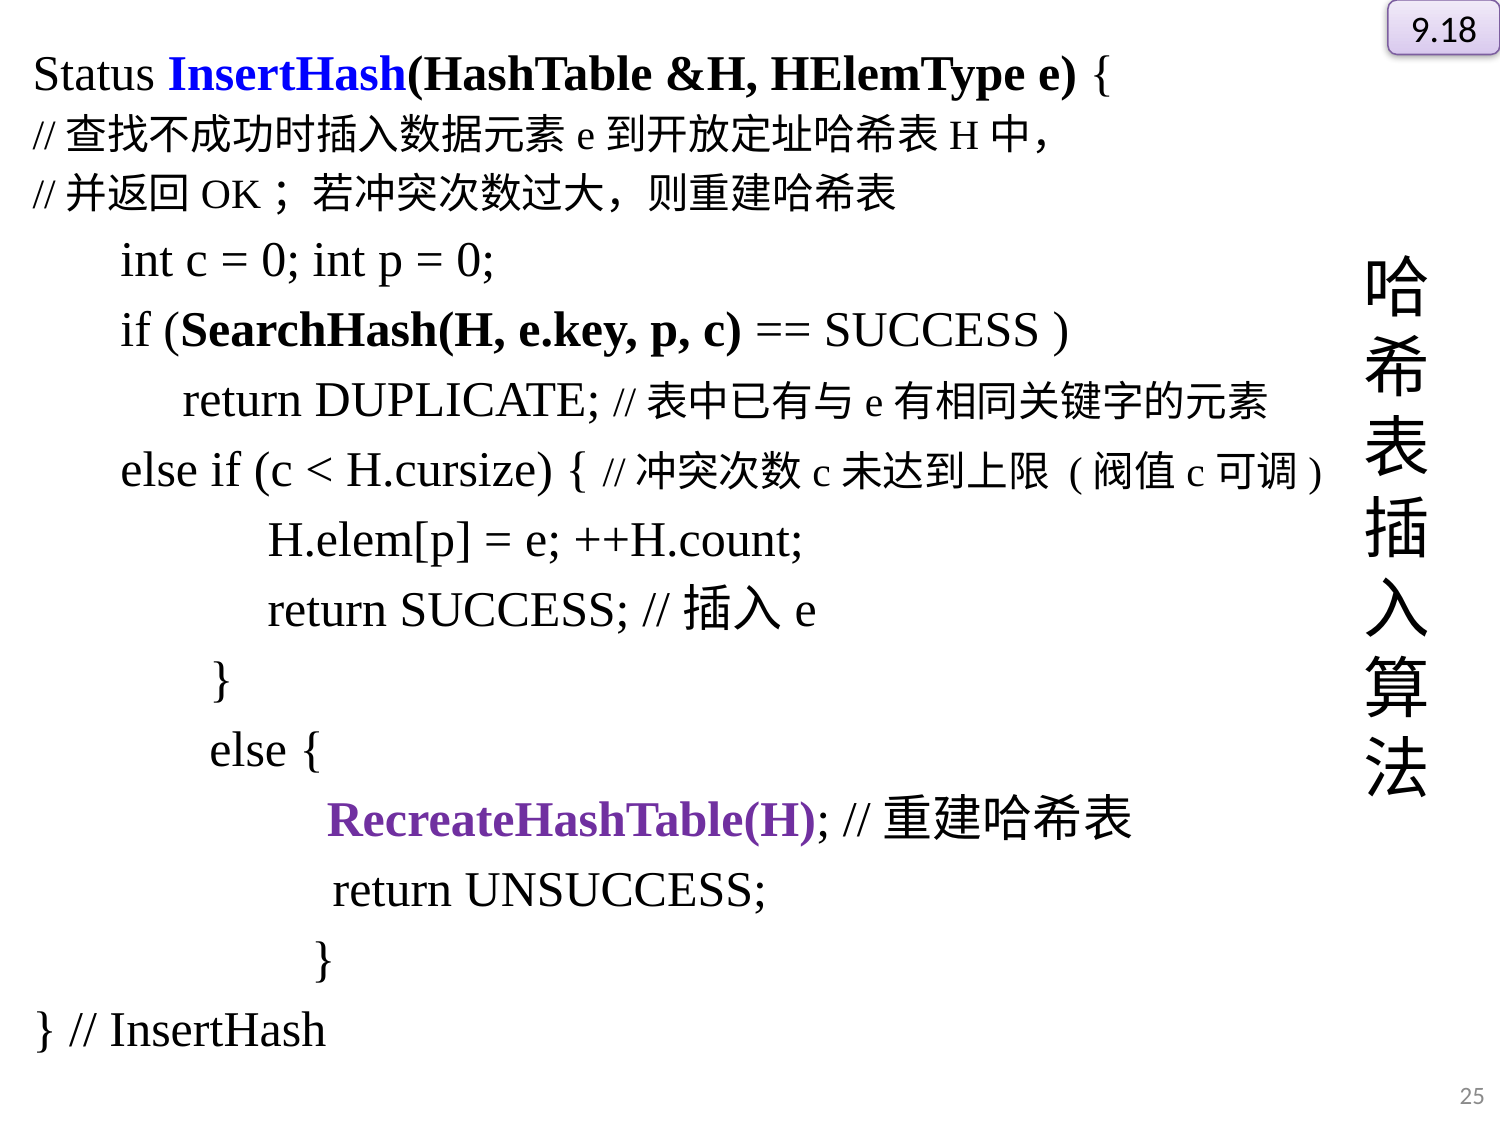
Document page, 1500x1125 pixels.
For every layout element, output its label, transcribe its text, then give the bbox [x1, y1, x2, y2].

list Status InsertHash(HashTable &H, HElemType e) { //查找不成功时插入数据元素e到开放定址哈希表H中， //并返回OK；若冲突次数过大，则重建哈希表 int c = 0; int p = 0; if (SearchHash(H, e.key, p, c) == SUCCESS ) return DUPLICATE; //表中已有与e有相同关键字的元素 else if (c < H.cursize) { //冲突次数c未达到上限 (阀值c可调) H.elem[p] = e; ++H.count; return SUCCESS; //插入e } else { RecreateHashTable(H); //重建哈希表 return UNSUCCESS; } } // InsertHash [17, 32, 1368, 1118]
text_box 9.18 [1387, 0, 1500, 56]
title 哈希表插入算法 [1368, 74, 1443, 977]
slide_number 25 [1435, 1065, 1500, 1125]
